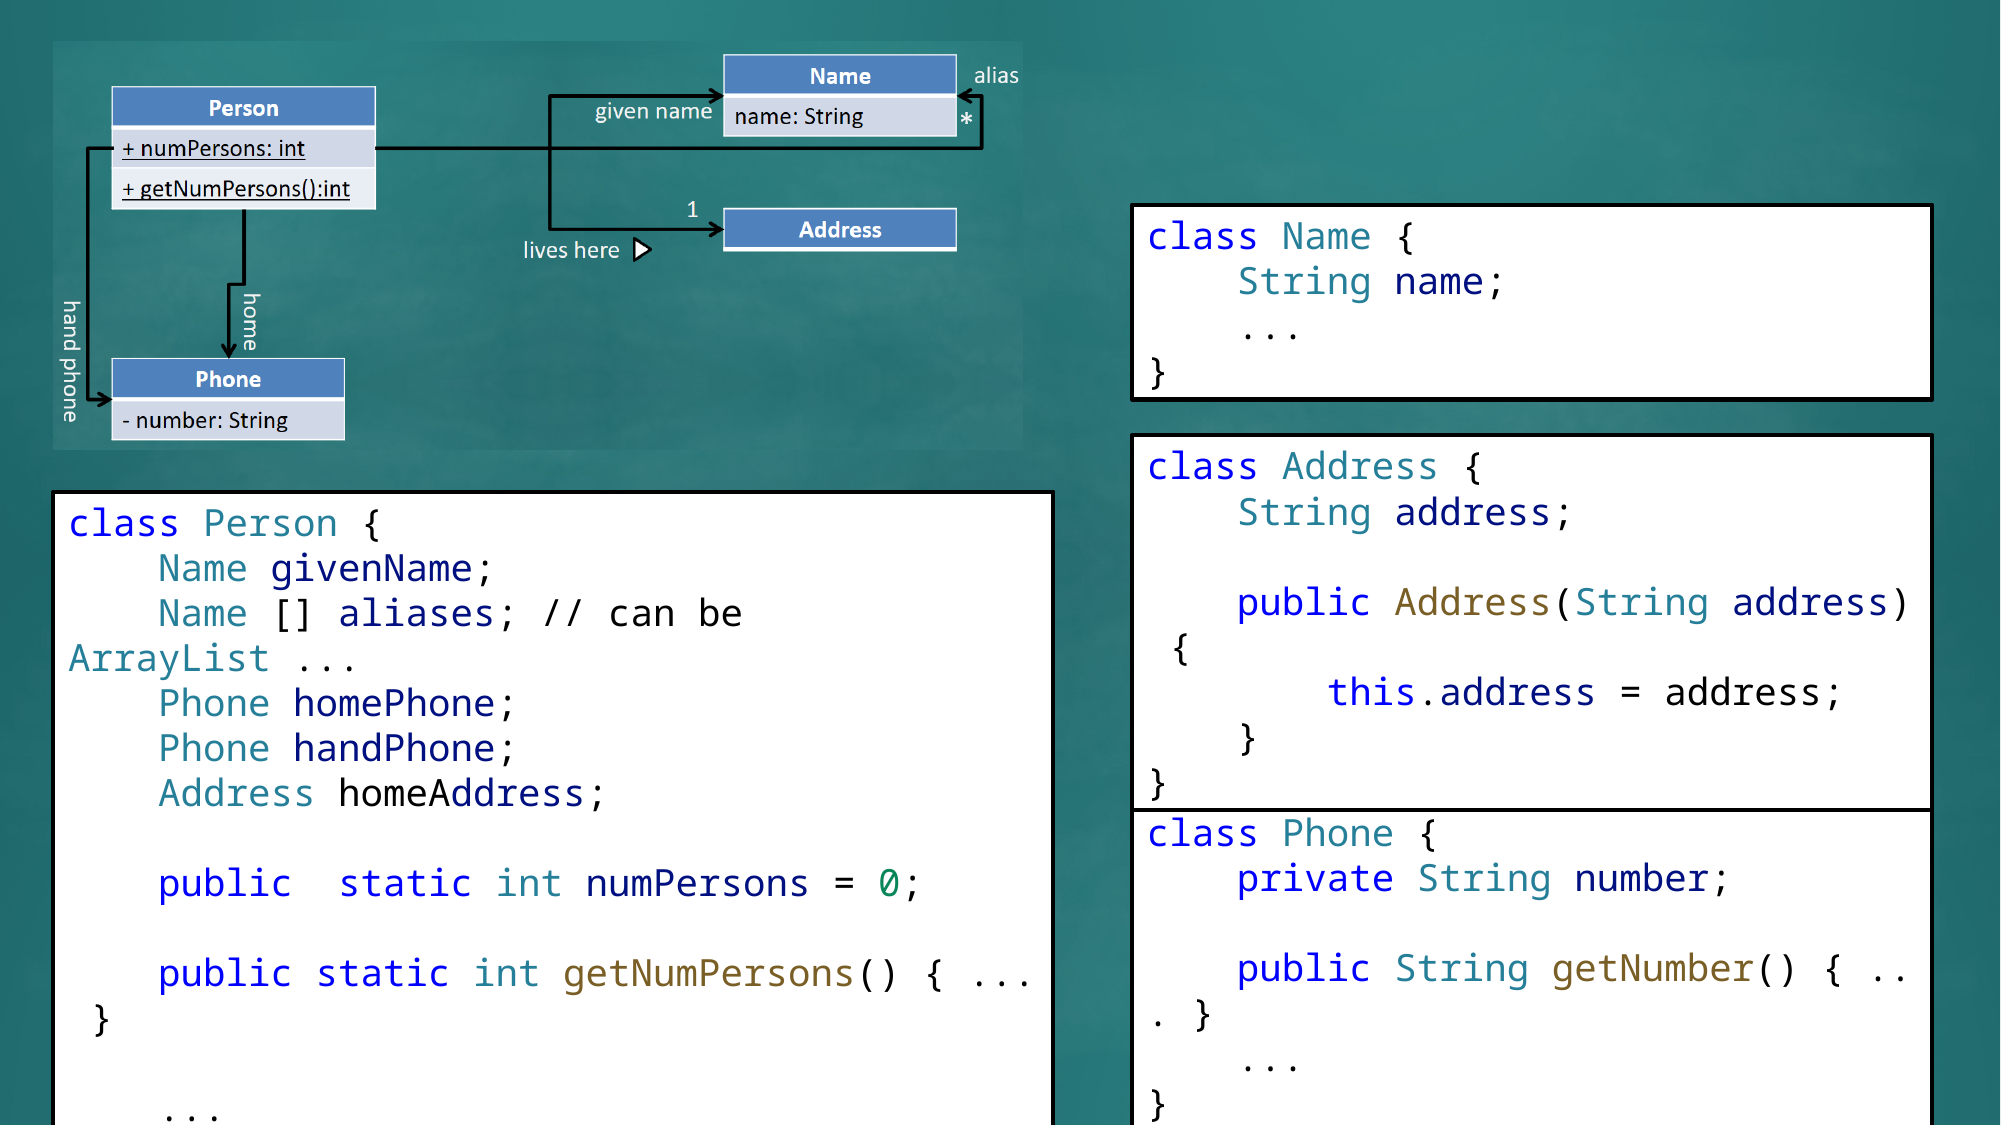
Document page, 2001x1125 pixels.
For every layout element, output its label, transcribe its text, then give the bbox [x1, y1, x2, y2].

picture [0, 0, 2001, 1125]
text_box class Name { String name; ... } [1130, 203, 1934, 402]
text_box class Phone { private String number; public String getNumber() { ... } ... } [1130, 811, 1934, 1125]
text_box class Person { Name givenName; Name [] aliases; // can be ArrayList ... Phone homePhone; Phone handPhone; Address homeAddress; public static int numPersons = 0; public static int getNumPersons() { ... } ... } [51, 490, 1055, 1125]
text_box class Address { String address; public Address(String address) { this.address = address; } } [1130, 433, 1934, 812]
